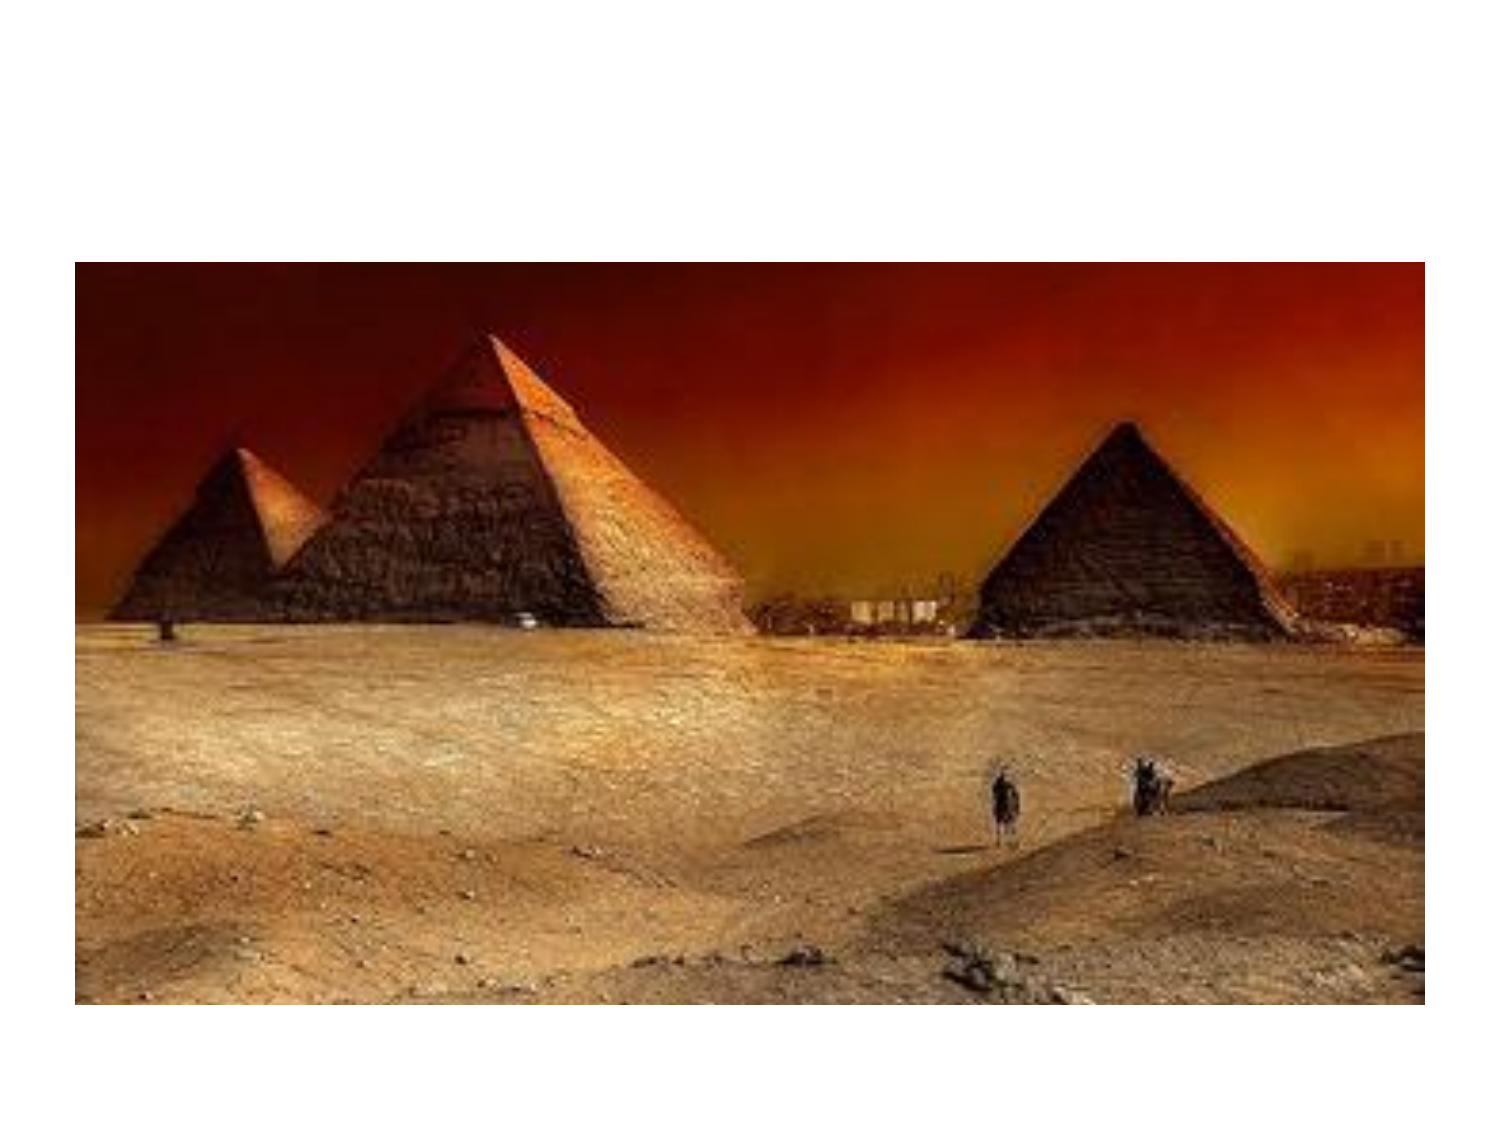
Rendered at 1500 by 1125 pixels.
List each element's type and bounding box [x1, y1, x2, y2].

list [74, 262, 1426, 1006]
